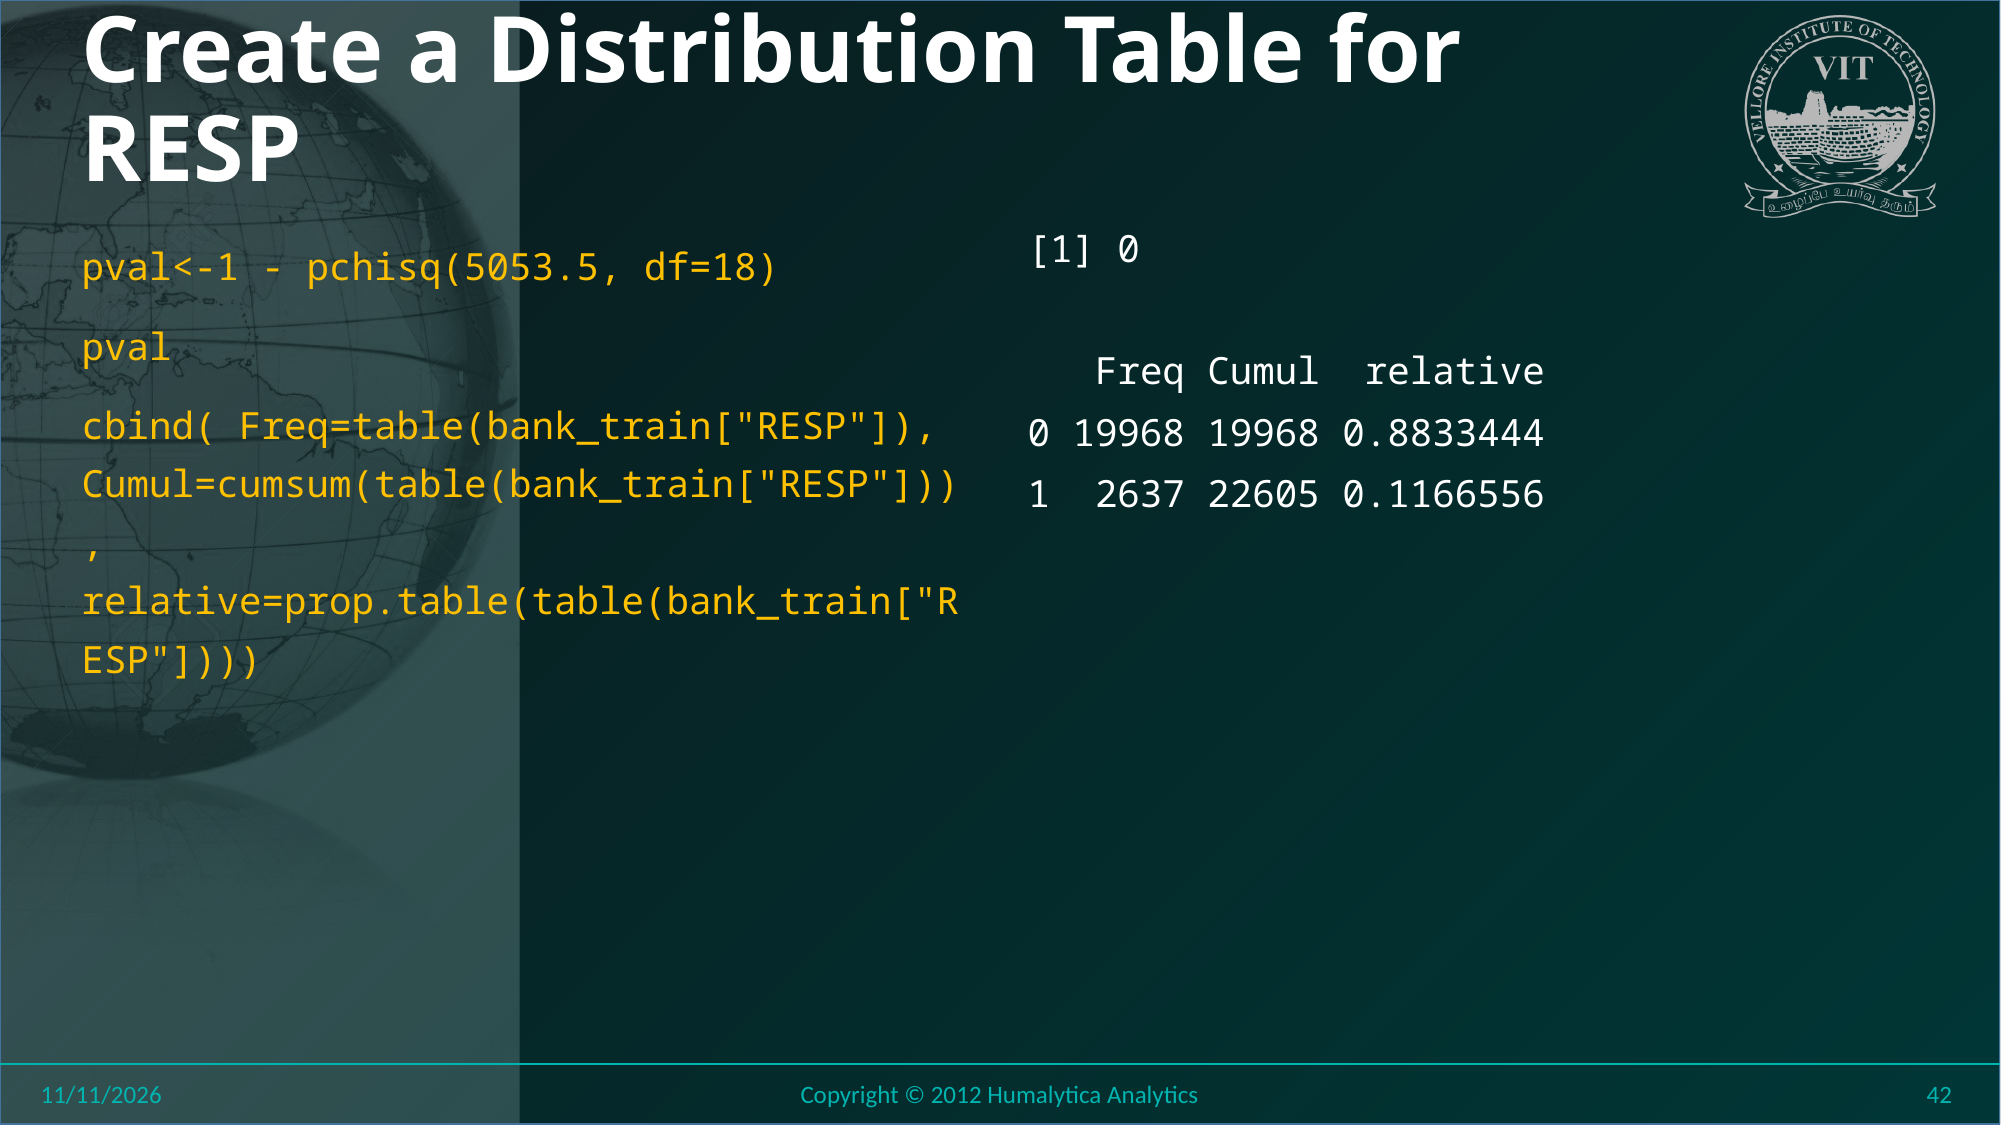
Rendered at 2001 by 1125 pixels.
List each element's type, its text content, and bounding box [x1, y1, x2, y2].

list [1] 0 Freq Cumul relative 0 19968 19968 0.8833444 1 2637 22605 0.1166556 [1012, 222, 1910, 1050]
slide_number 42 [1517, 1064, 1968, 1124]
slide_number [25, 1064, 476, 1124]
footer Copyright © 2012 Humalytica Analytics [662, 1064, 1338, 1124]
list pval<-1 - pchisq(5053.5, df=18) pval cbind( Freq=table(bank_train["RESP"]), Cumul=cumsum(table(bank_train["RESP"])), relative=prop.table(table(bank_train["RESP"]))) [66, 222, 988, 1050]
title Create a Distribution Table for RESP [66, 1, 1716, 204]
